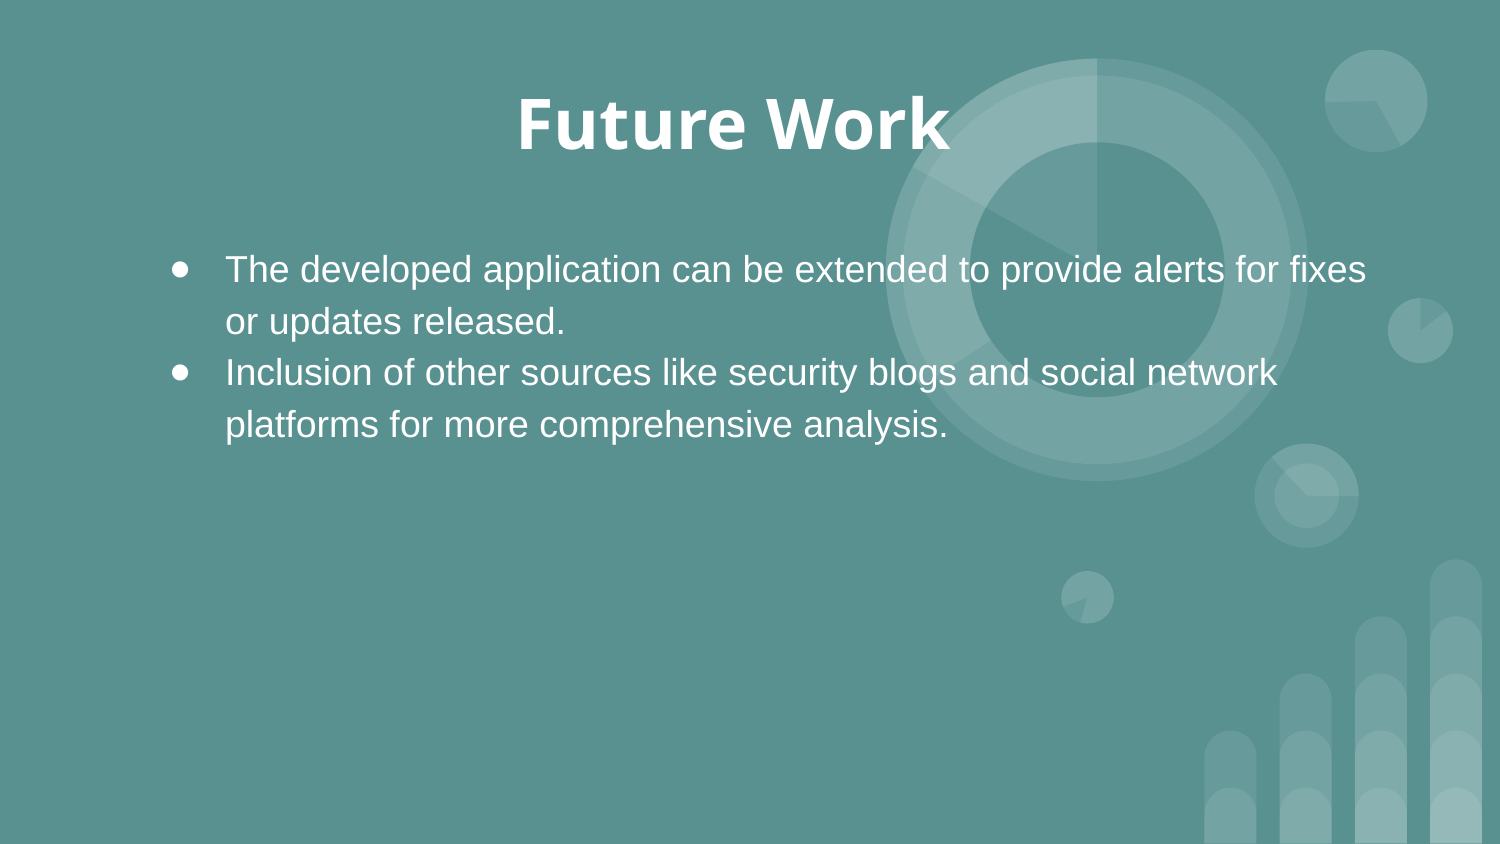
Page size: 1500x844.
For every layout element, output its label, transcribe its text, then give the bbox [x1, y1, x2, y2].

subtitle The developed application can be extended to provide alerts for fixes or updates released. Inclusion of other sources like security blogs and social network platforms for more comprehensive analysis. [135, 223, 1424, 704]
title Future Work [431, 64, 1130, 179]
